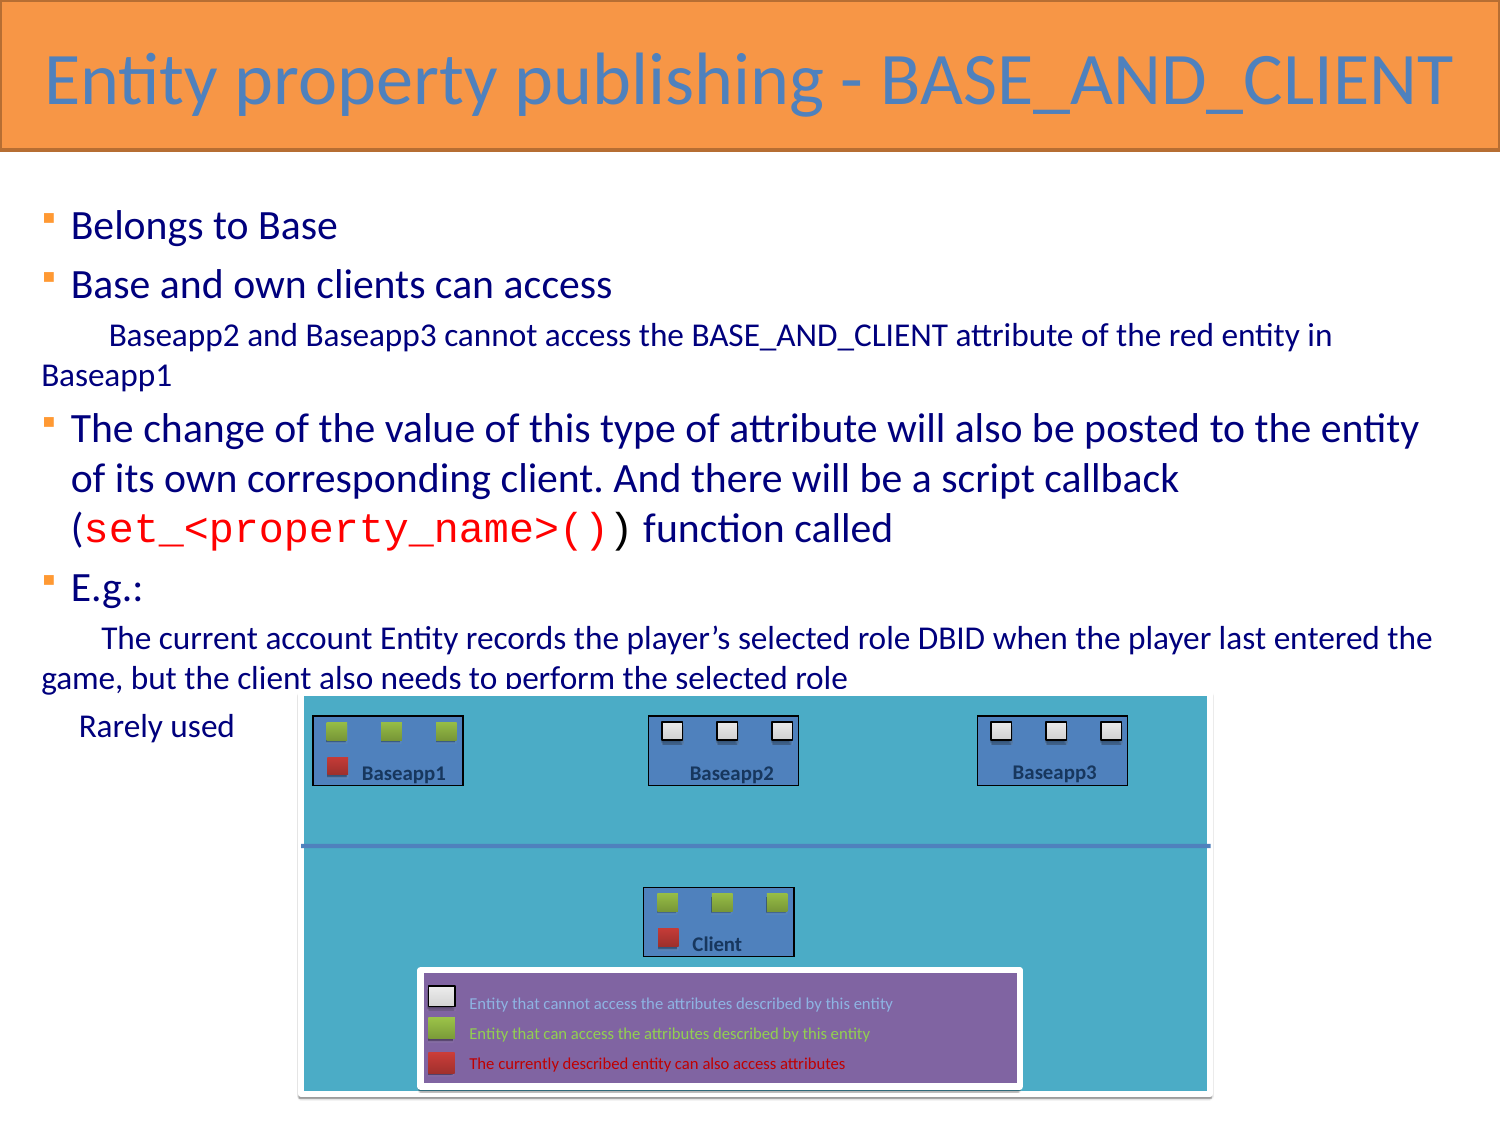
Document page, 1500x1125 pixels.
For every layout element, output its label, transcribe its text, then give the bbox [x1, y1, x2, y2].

text_box Client [677, 923, 809, 964]
text_box Baseapp2 [675, 752, 793, 817]
text_box [381, 722, 402, 741]
text_box [420, 970, 1020, 1087]
text_box [301, 692, 1211, 1094]
text_box [1045, 722, 1067, 741]
text_box [657, 893, 678, 912]
text_box Belongs to Base Base and own clients can access Baseapp2 and Baseapp3 cannot access the BASE_AND_CLIENT attribute of the red entity in Baseapp1 The change of the value of this type of attribute will also be posted to the entity of its own corresponding client. And there will be a script callback (set_<property_name>()) function called E.g.: The current account Entity records the player’s selected role DBID when the player last entered the game, but the client also needs to perform the selected role Rarely used [32, 196, 1468, 681]
text_box [428, 1017, 455, 1039]
text_box [1100, 722, 1122, 741]
text_box [977, 716, 1128, 786]
text_box [428, 985, 455, 1007]
text_box [662, 722, 683, 741]
text_box [643, 887, 794, 957]
text_box [326, 722, 348, 741]
text_box [991, 722, 1012, 741]
text_box [771, 722, 793, 741]
text_box [711, 893, 733, 912]
text_box Baseapp1 [347, 752, 478, 817]
text_box Entity property publishing - BASE_AND_CLIENT [29, 21, 1483, 129]
text_box [766, 893, 788, 912]
text_box Entity that cannot access the attributes described by this entity Entity that can access the attributes described by this entity The currently described entity can also access attributes [454, 975, 1020, 1110]
text_box [658, 928, 679, 947]
text_box Baseapp3 [997, 751, 1116, 816]
text_box [428, 1052, 454, 1074]
text_box [716, 722, 738, 741]
text_box [327, 757, 349, 775]
text_box [436, 722, 457, 741]
text_box [648, 716, 799, 786]
text_box [312, 716, 464, 786]
text_box [0, 0, 1500, 150]
